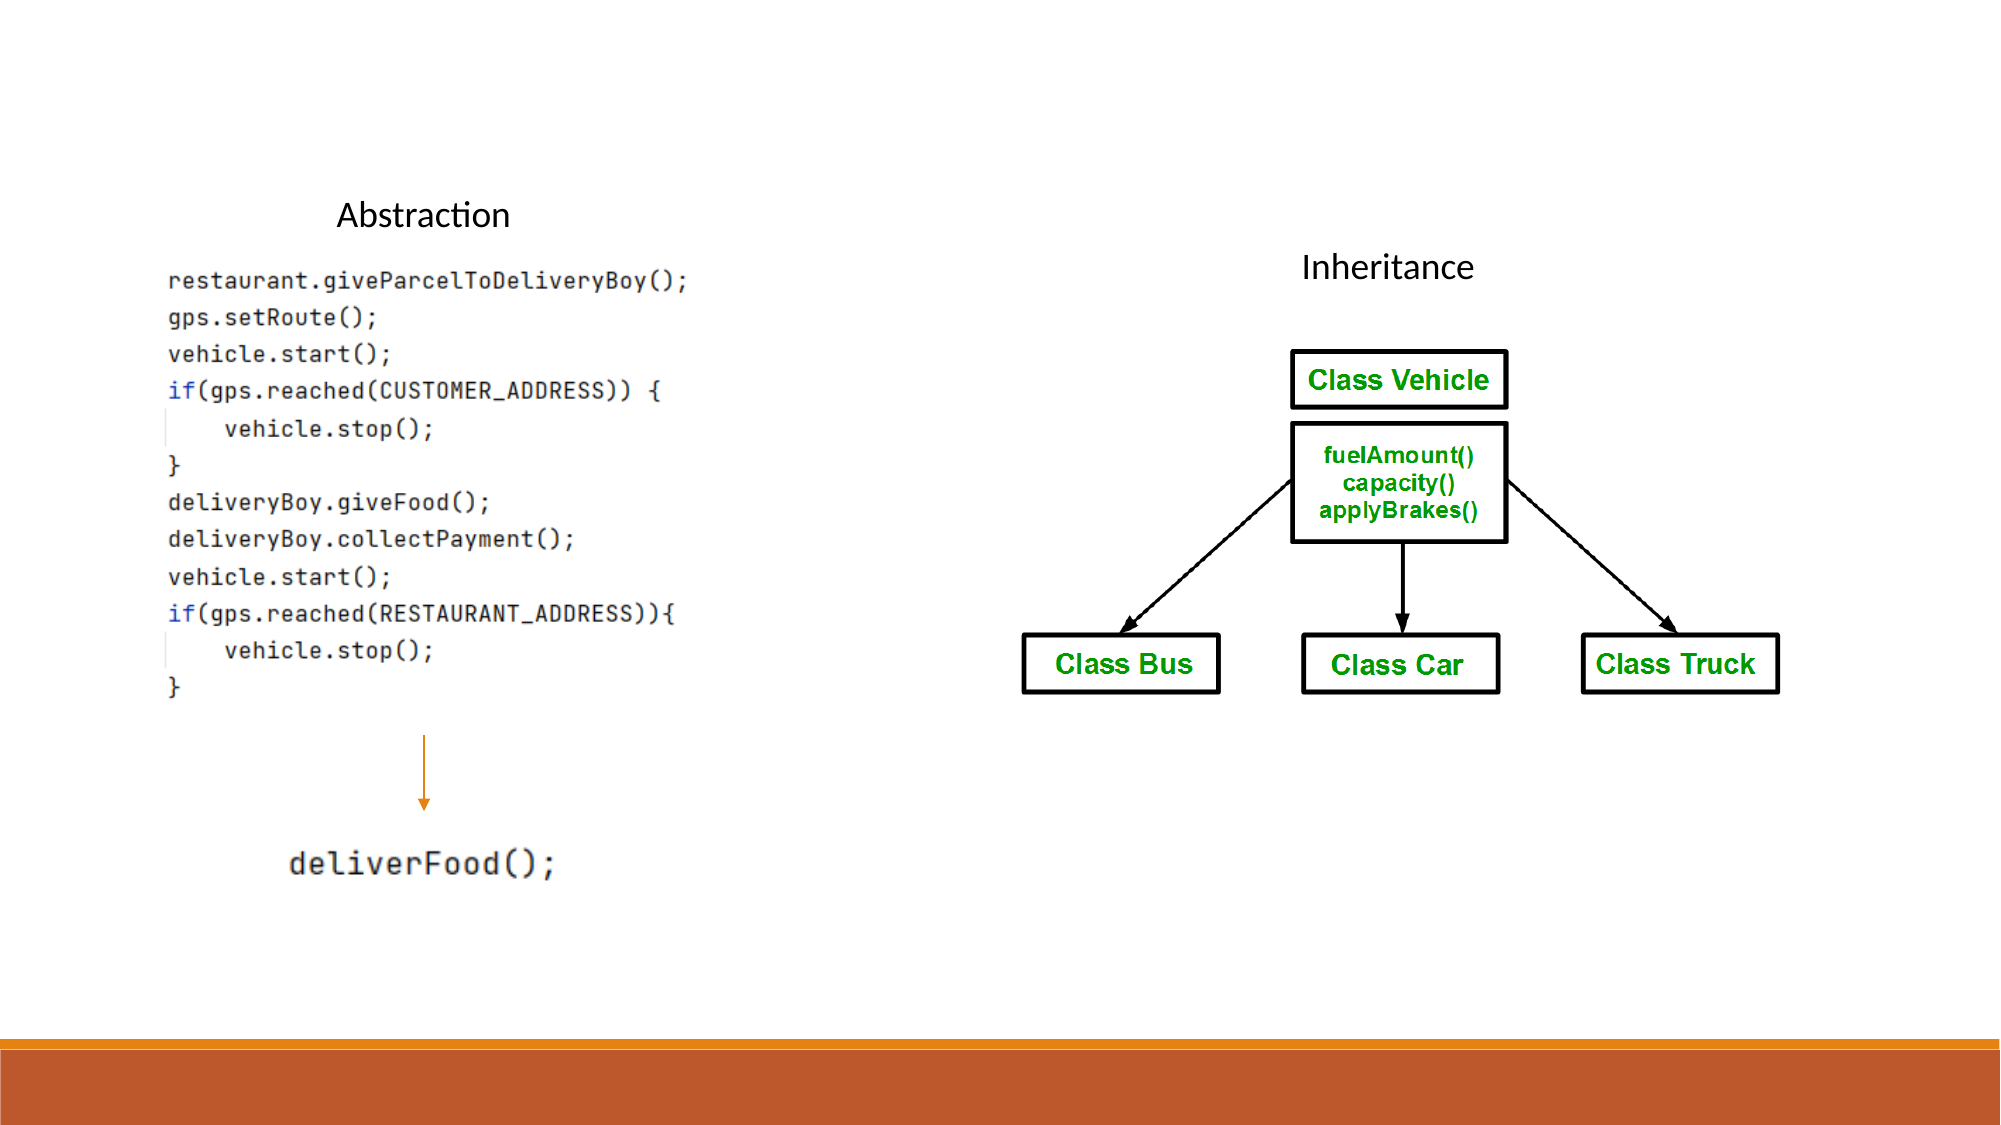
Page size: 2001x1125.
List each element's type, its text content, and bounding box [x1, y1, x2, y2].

text_box Abstraction [321, 182, 527, 243]
picture [987, 345, 1791, 695]
text_box Inheritance [1286, 234, 1491, 295]
picture [246, 810, 603, 926]
picture [142, 258, 706, 736]
